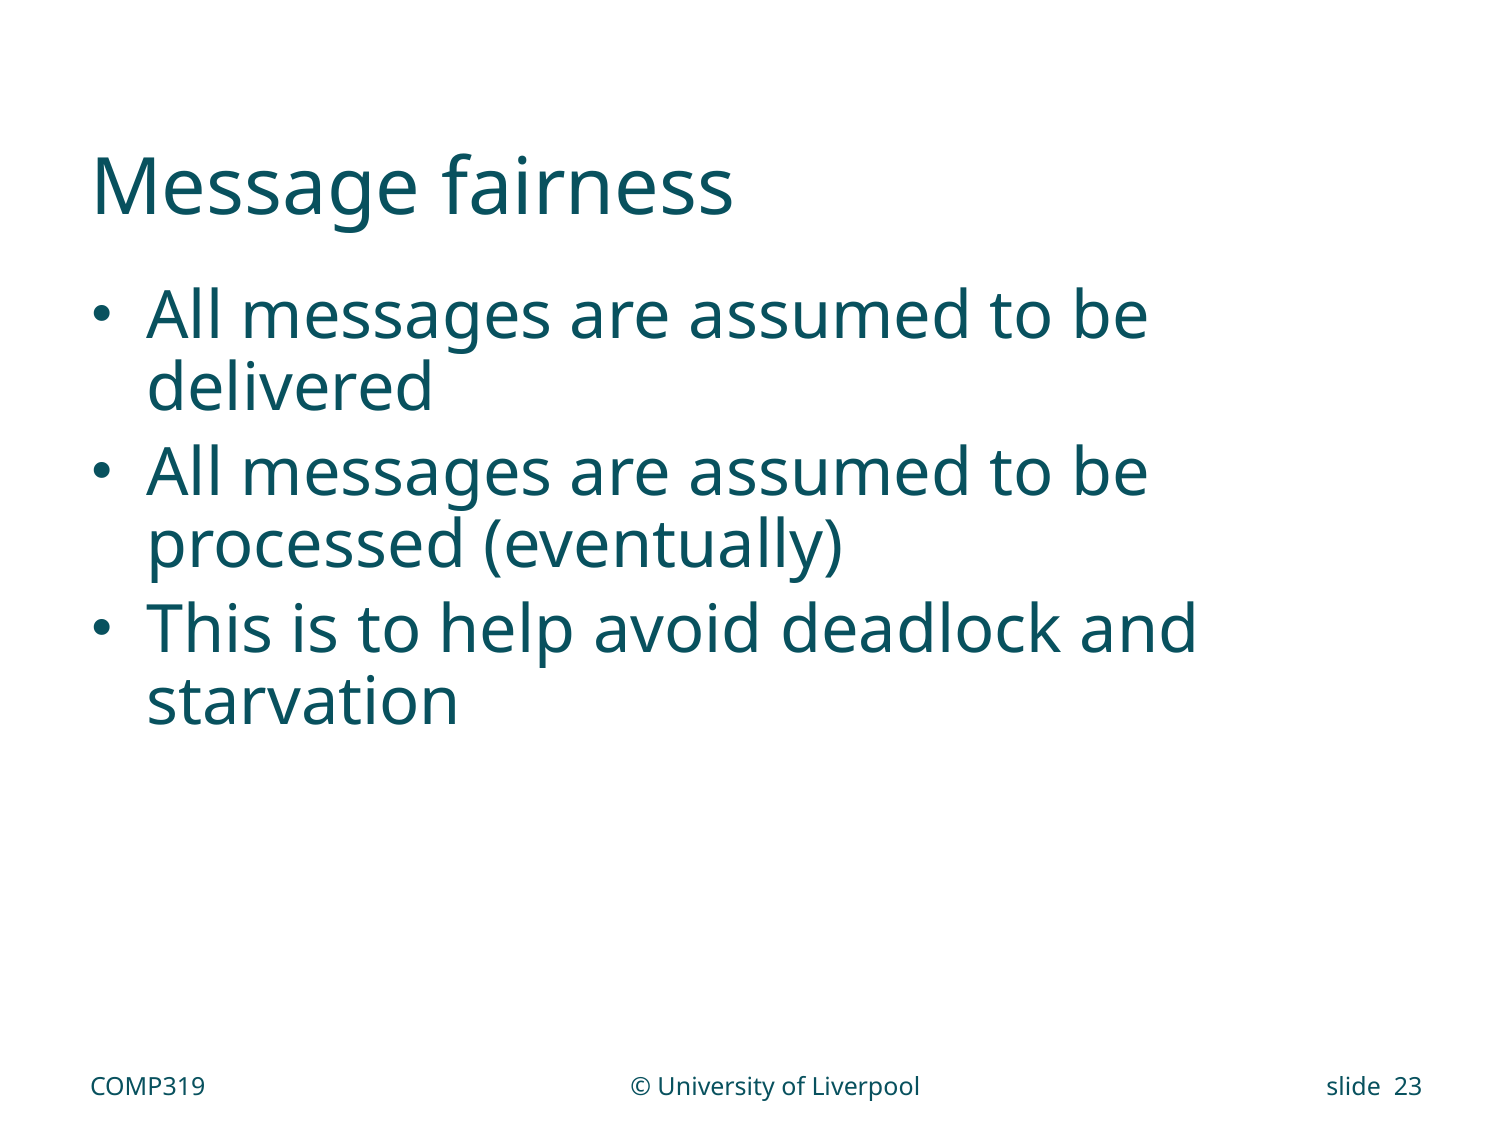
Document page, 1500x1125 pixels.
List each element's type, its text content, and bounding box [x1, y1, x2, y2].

slide_number slide 23 [1212, 1062, 1438, 1113]
slide_number © University of Liverpool [600, 1062, 951, 1125]
list All messages are assumed to be delivered All messages are assumed to be processed (eventually) This is to help avoid deadlock and starvation [75, 273, 1363, 1024]
footer COMP319 [74, 1062, 575, 1125]
title Message fairness [75, 128, 1425, 237]
